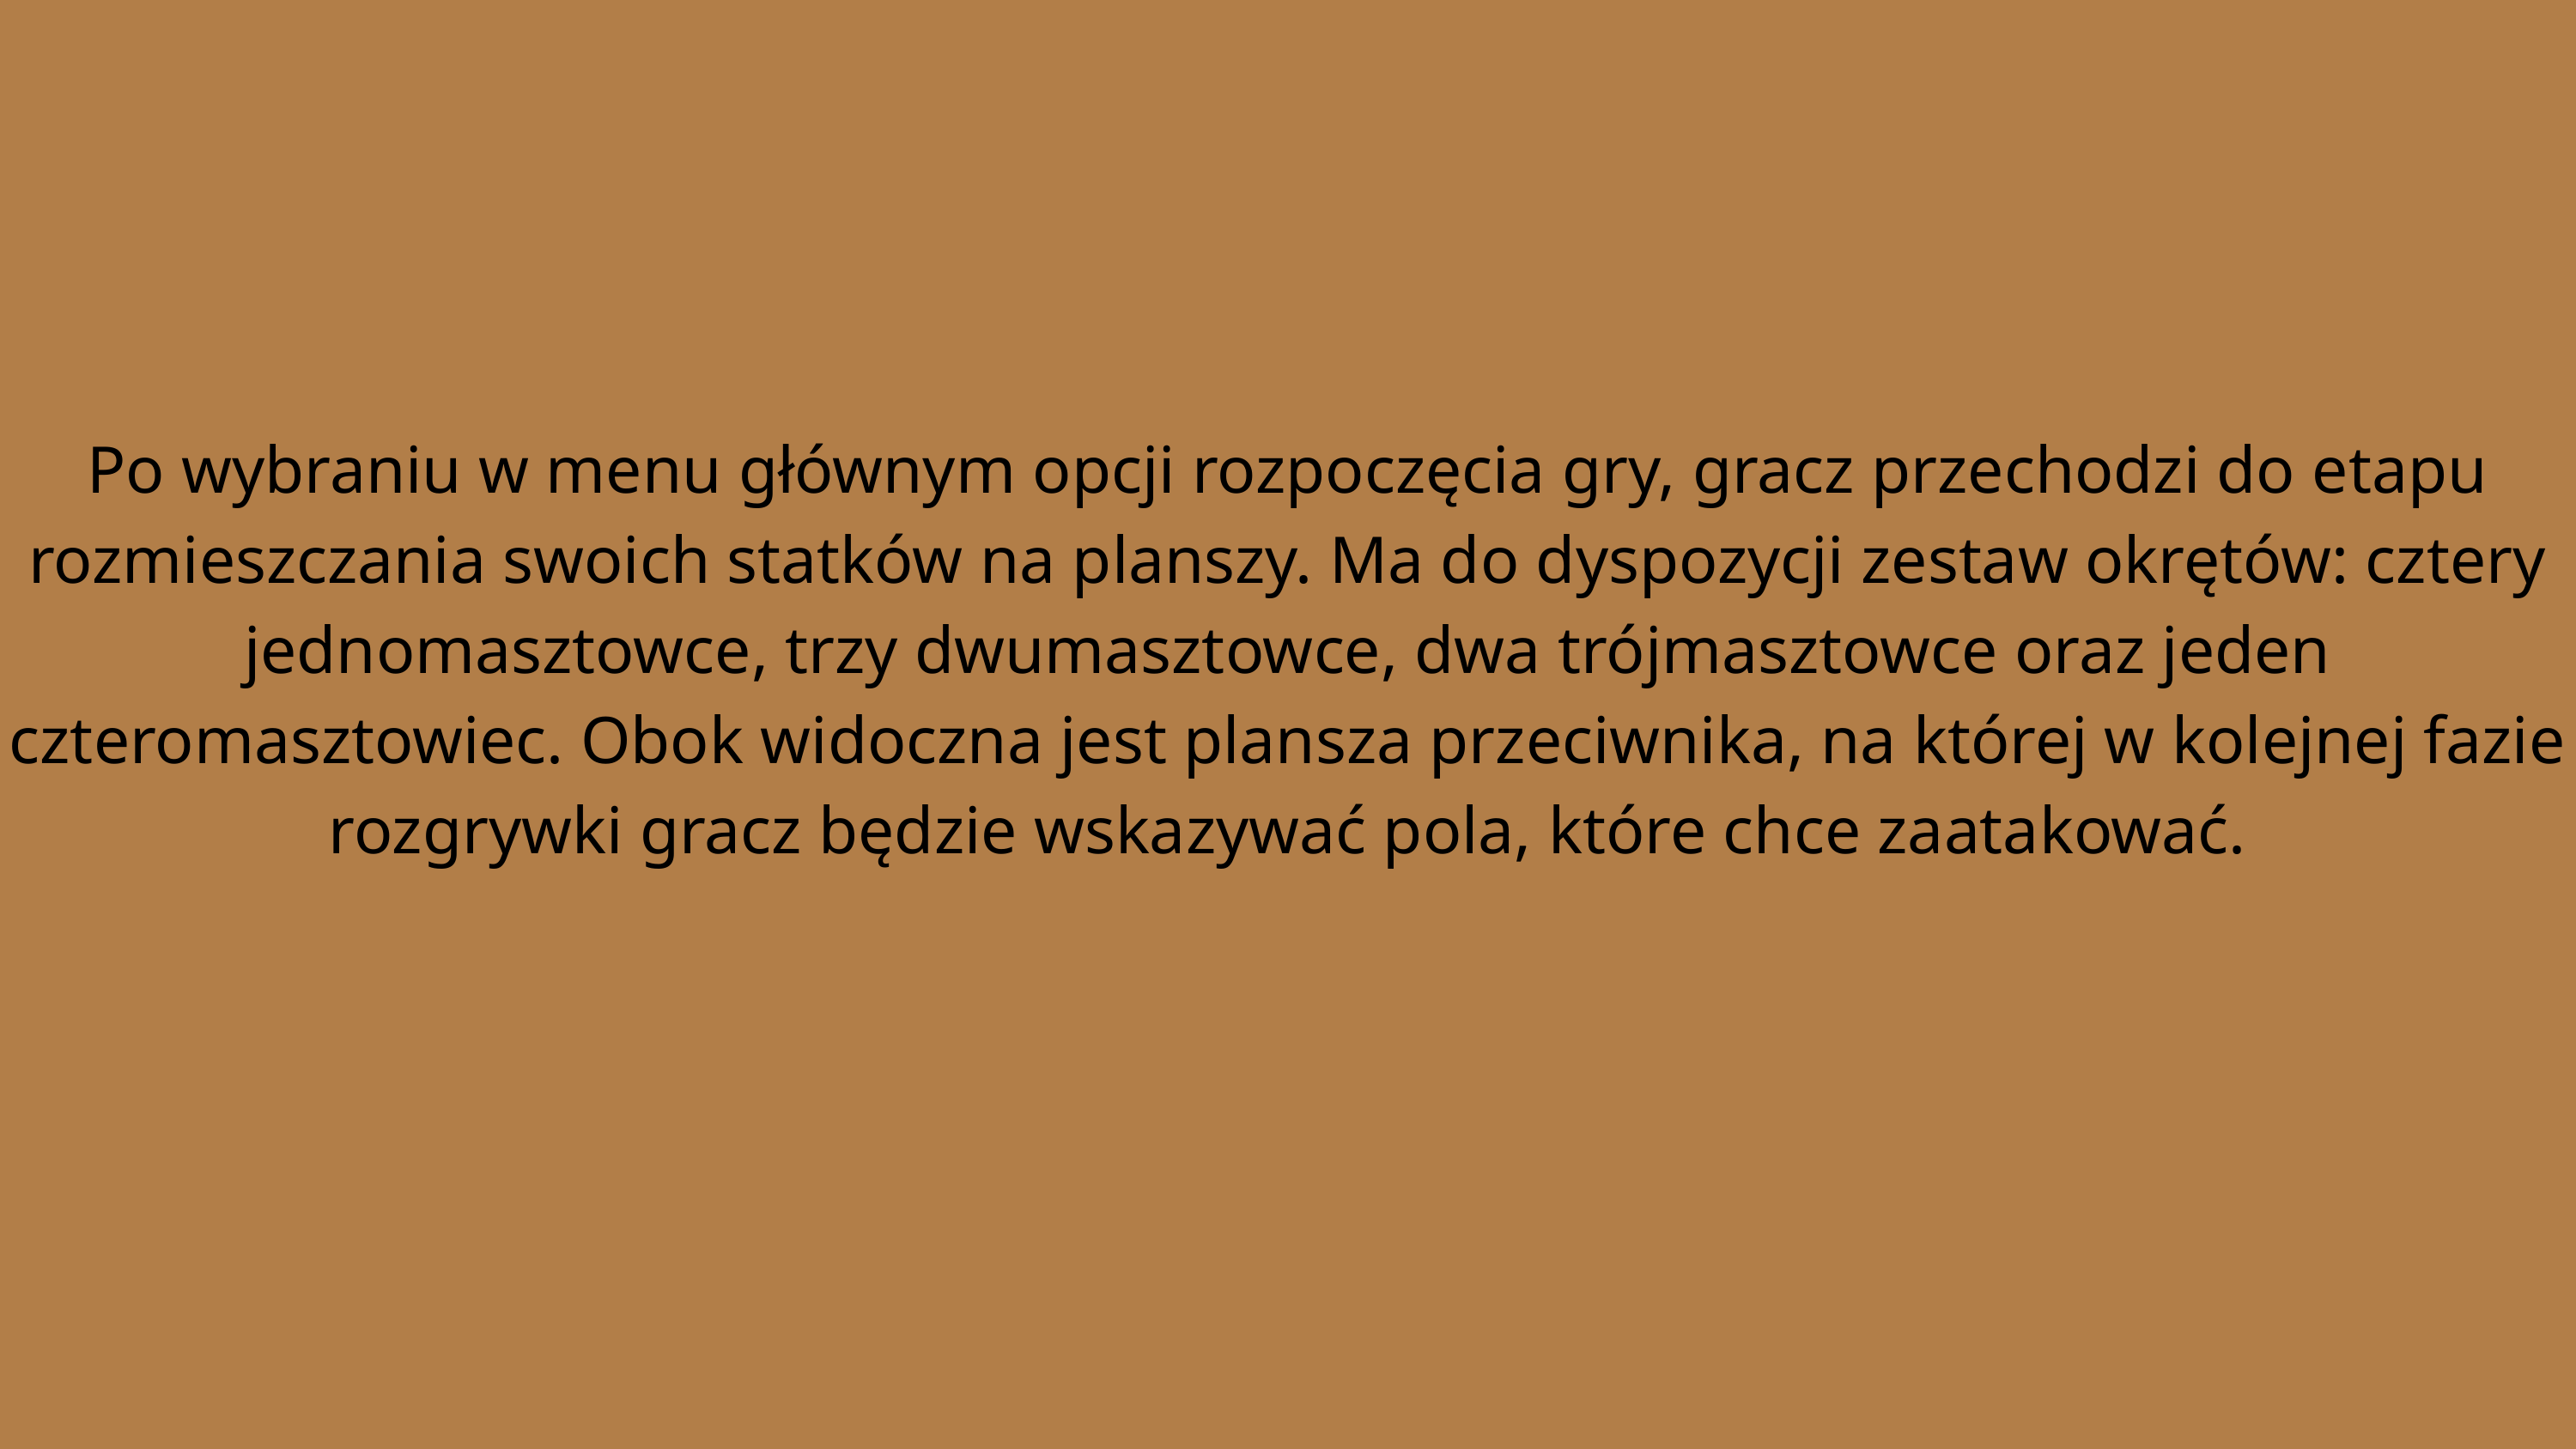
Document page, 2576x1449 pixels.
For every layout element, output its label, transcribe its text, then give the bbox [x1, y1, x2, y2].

text_box Po wybraniu w menu głównym opcji rozpoczęcia gry, gracz przechodzi do etapu rozmieszczania swoich statków na planszy. Ma do dyspozycji zestaw okrętów: cztery jednomasztowce, trzy dwumasztowce, dwa trójmasztowce oraz jeden czteromasztowiec. Obok widoczna jest plansza przeciwnika, na której w kolejnej fazie rozgrywki gracz będzie wskazywać pola, które chce zaatakować. [0, 415, 2576, 1027]
